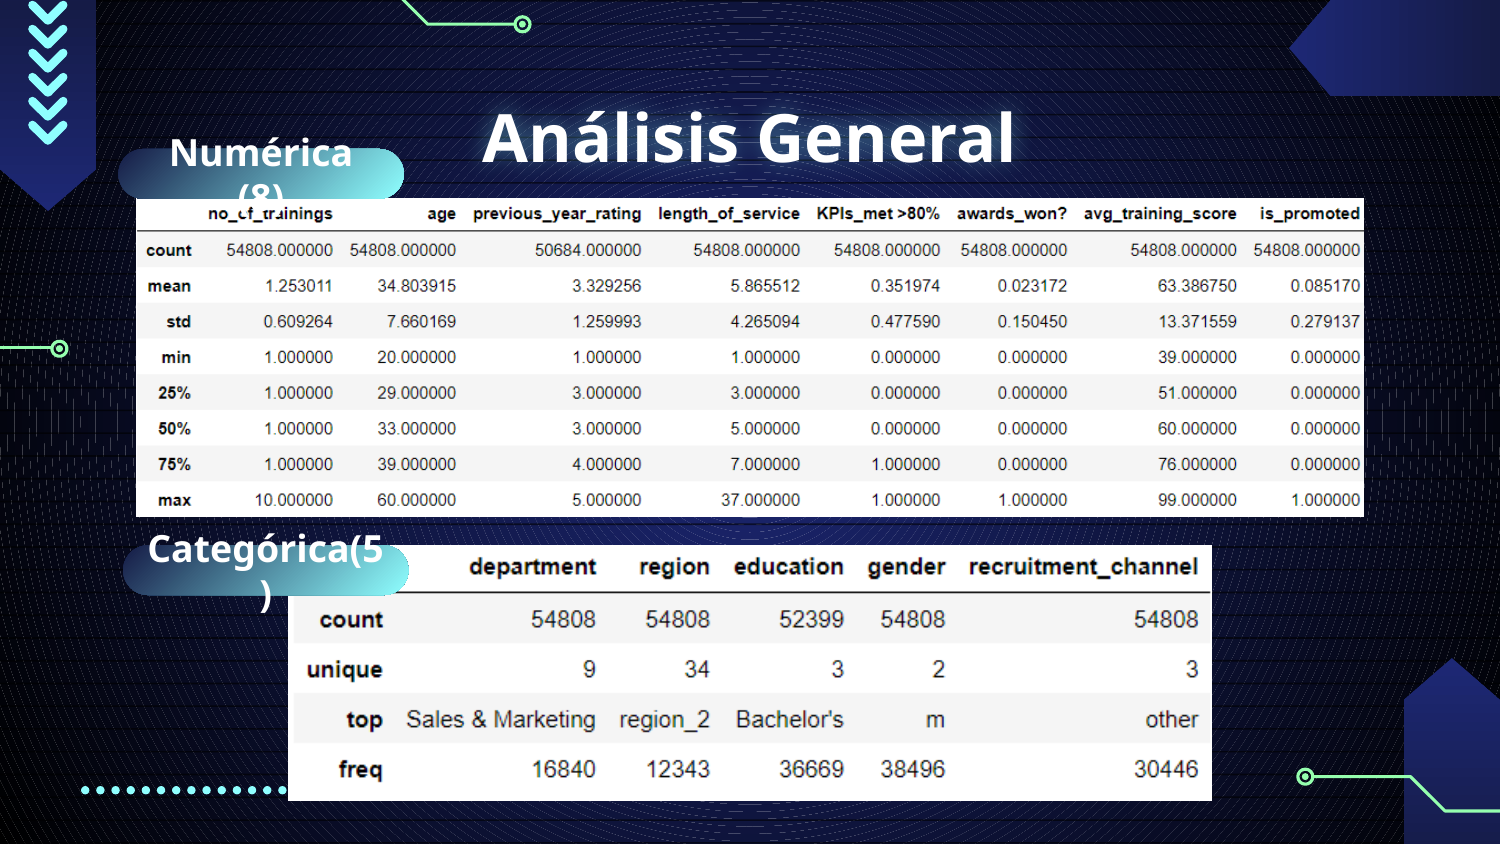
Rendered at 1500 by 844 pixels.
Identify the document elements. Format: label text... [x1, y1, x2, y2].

picture [288, 544, 1212, 801]
text_box Categórica(5) [123, 545, 286, 596]
title Análisis General [116, 88, 1383, 183]
picture [135, 198, 1365, 517]
text_box Numérica (8) [118, 148, 404, 198]
